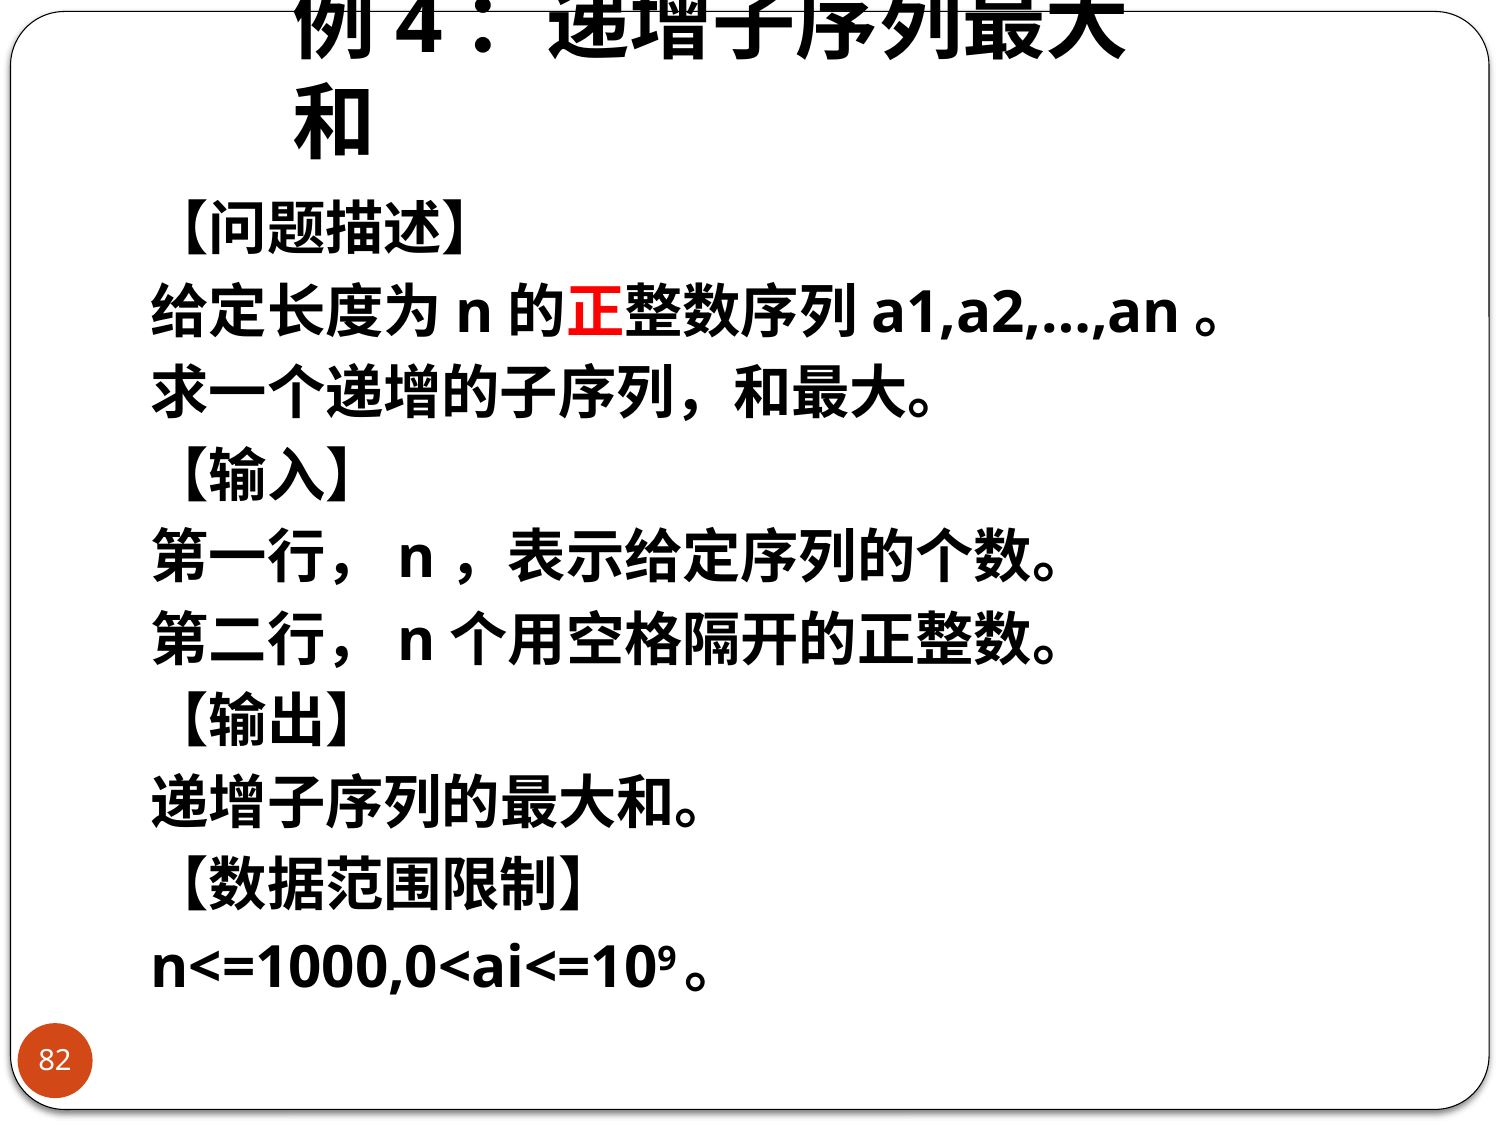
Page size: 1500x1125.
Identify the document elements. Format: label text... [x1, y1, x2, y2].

slide_number 82 [17, 1023, 93, 1099]
title 例4：递增子序列最大和 [277, 30, 1223, 184]
list 【问题描述】 给定长度为n的正整数序列a1,a2,…,an。 求一个递增的子序列，和最大。 【输入】 第一行，n，表示给定序列的个数。 第二行，n个用空格隔开的正整数。 【输出】 递增子序列的最大和。 【数据范围限制】 n<=1000,0<ai<=109。 [135, 184, 1353, 1035]
